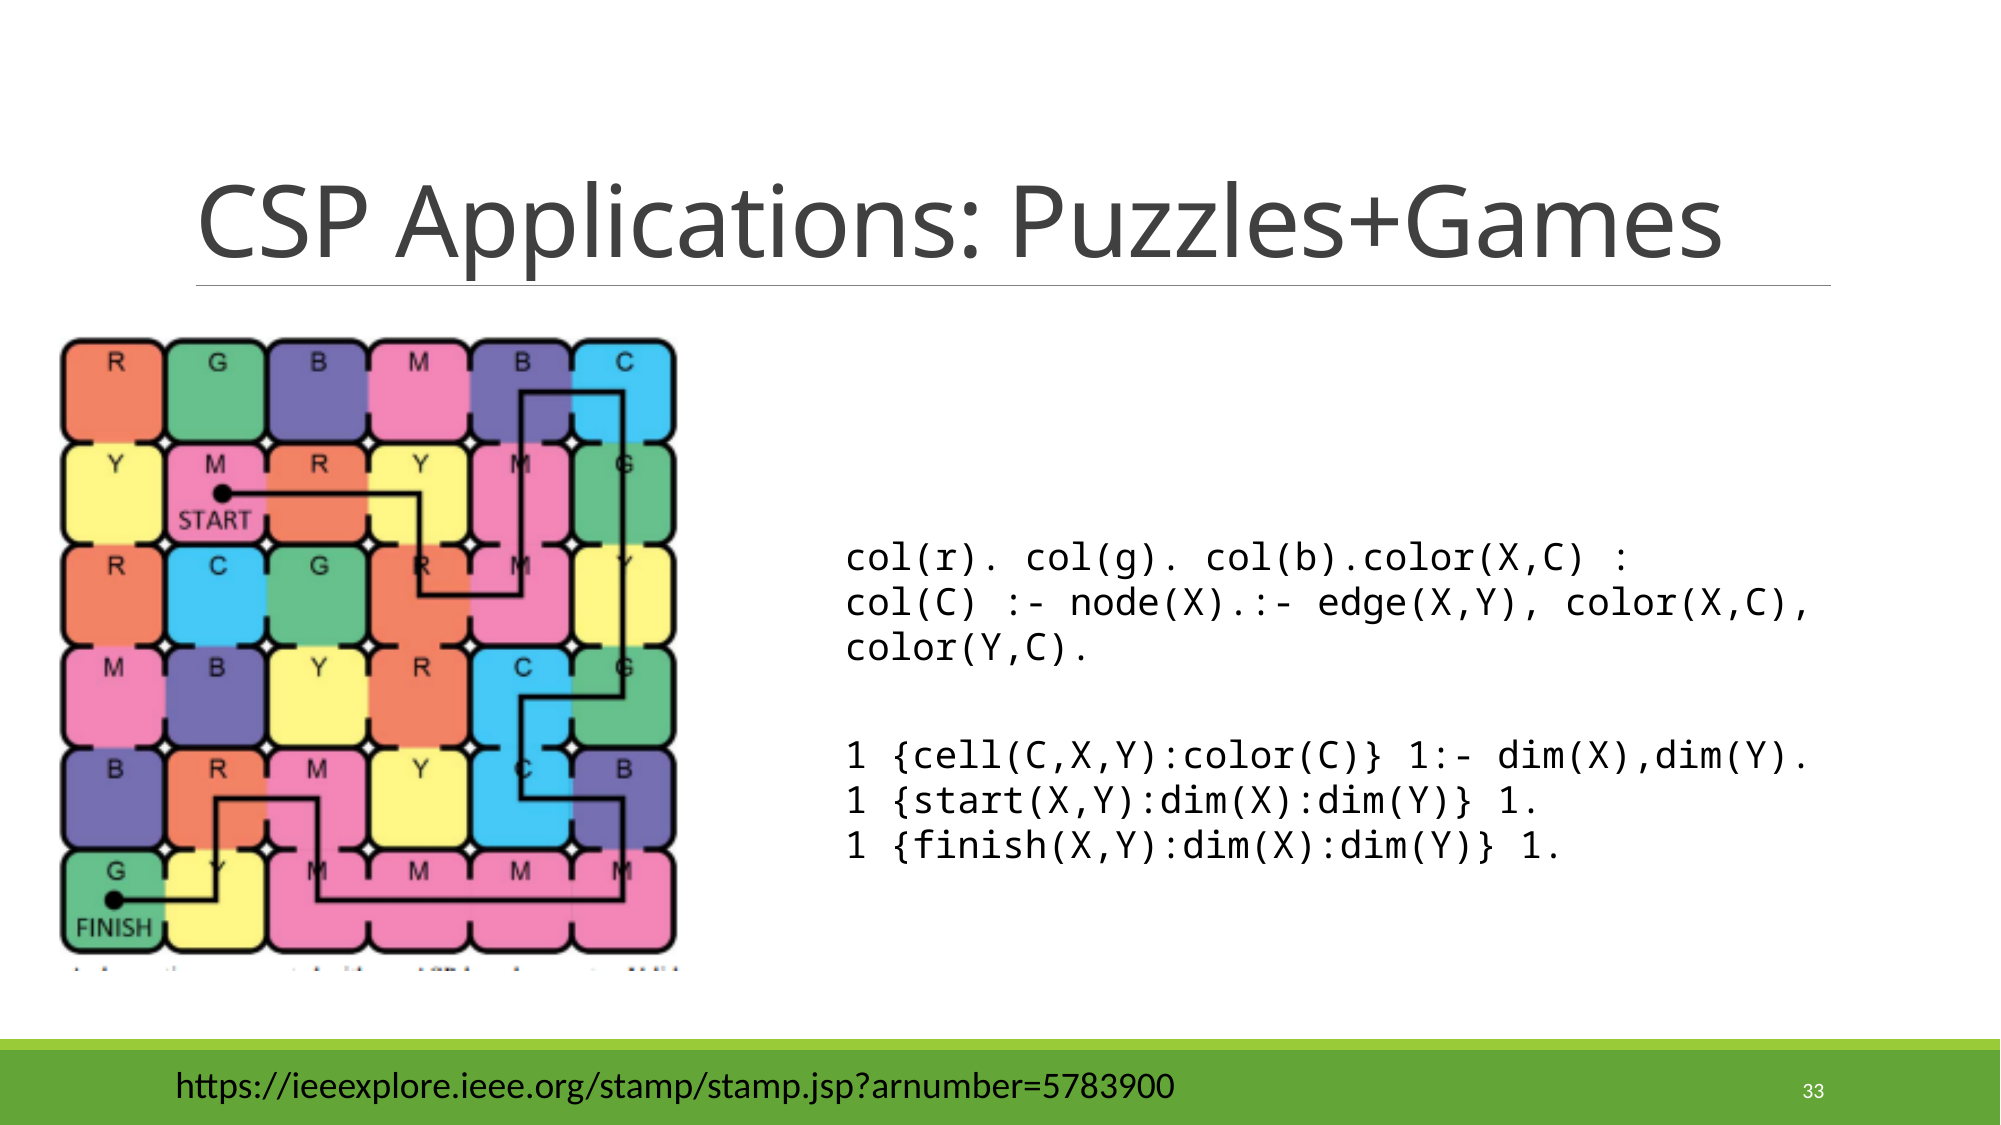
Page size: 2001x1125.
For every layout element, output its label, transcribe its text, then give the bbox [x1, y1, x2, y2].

slide_number 33 [1624, 1059, 1840, 1120]
text_box col(r). col(g). col(b).color(X,C) : col(C) :- node(X).:- edge(X,Y), color(X,C), color(Y,C). [830, 525, 1830, 676]
title CSP Applications: Puzzles+Games [180, 47, 1830, 285]
picture [49, 328, 699, 972]
text_box 1 {cell(C,X,Y):color(C)} 1:- dim(X),dim(Y). 1 {start(X,Y):dim(X):dim(Y)} 1. 1 {finish(X,Y):dim(X):dim(Y)} 1. [829, 723, 1976, 873]
text_box https://ieeexplore.ieee.org/stamp/stamp.jsp?arnumber=5783900 [160, 1053, 1765, 1113]
